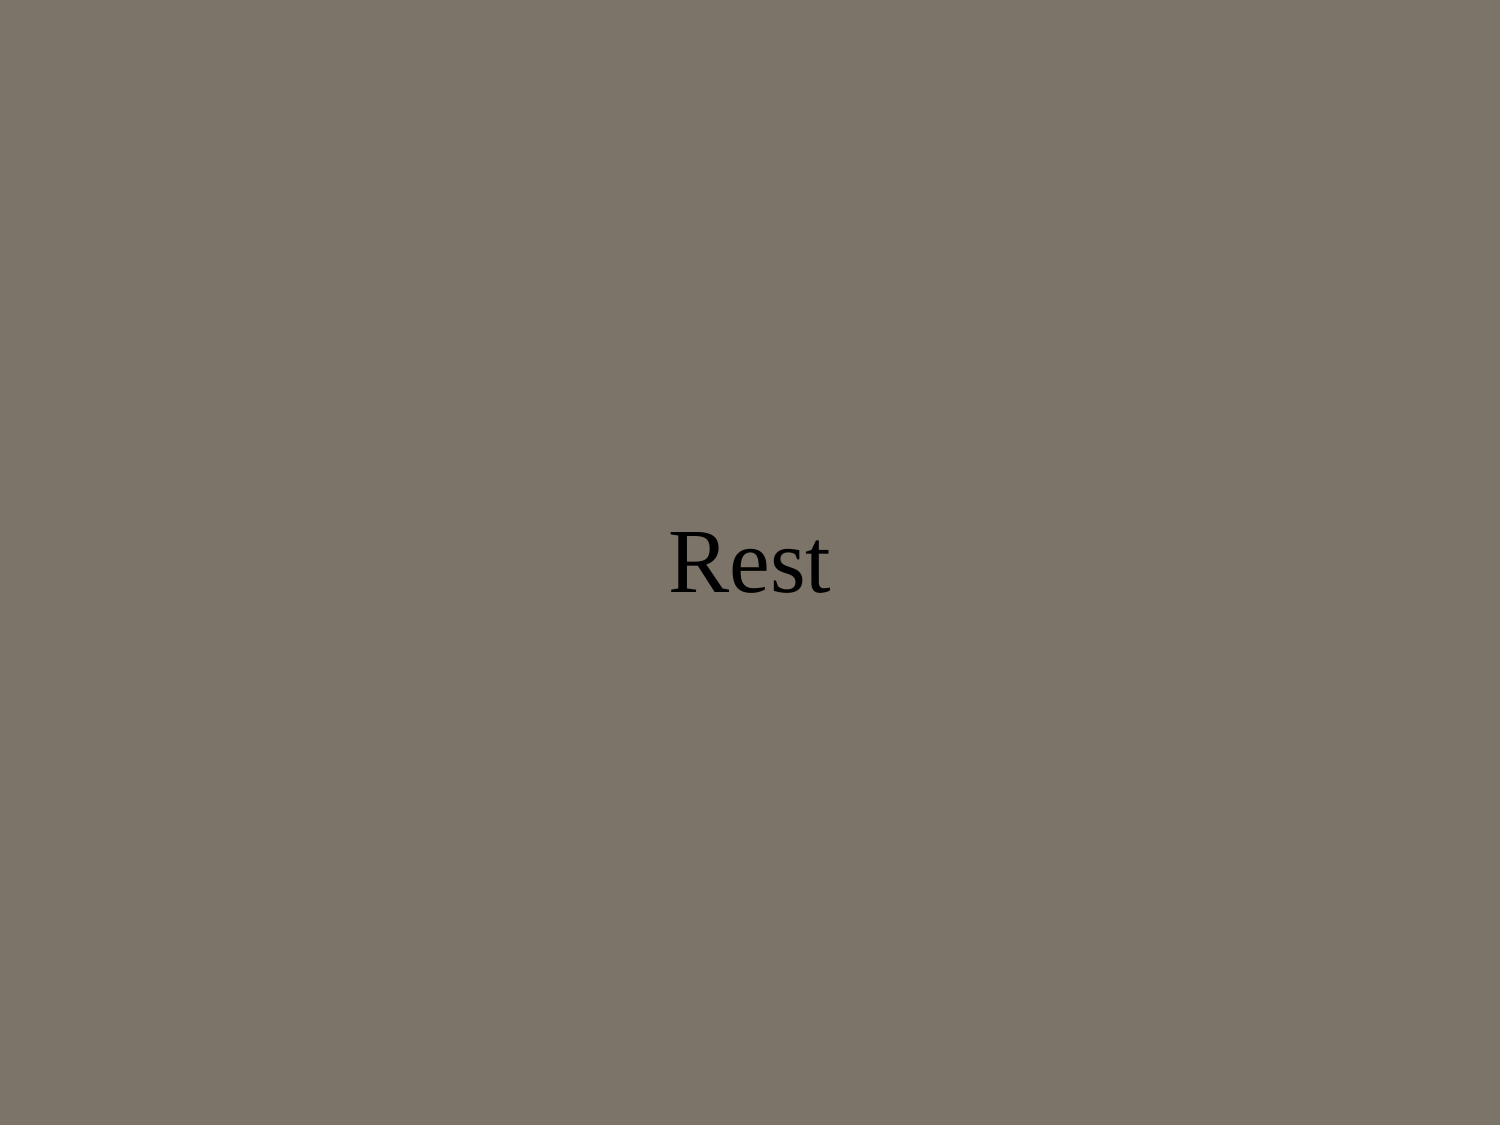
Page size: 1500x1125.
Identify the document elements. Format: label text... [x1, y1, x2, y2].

title Rest [103, 453, 1397, 672]
